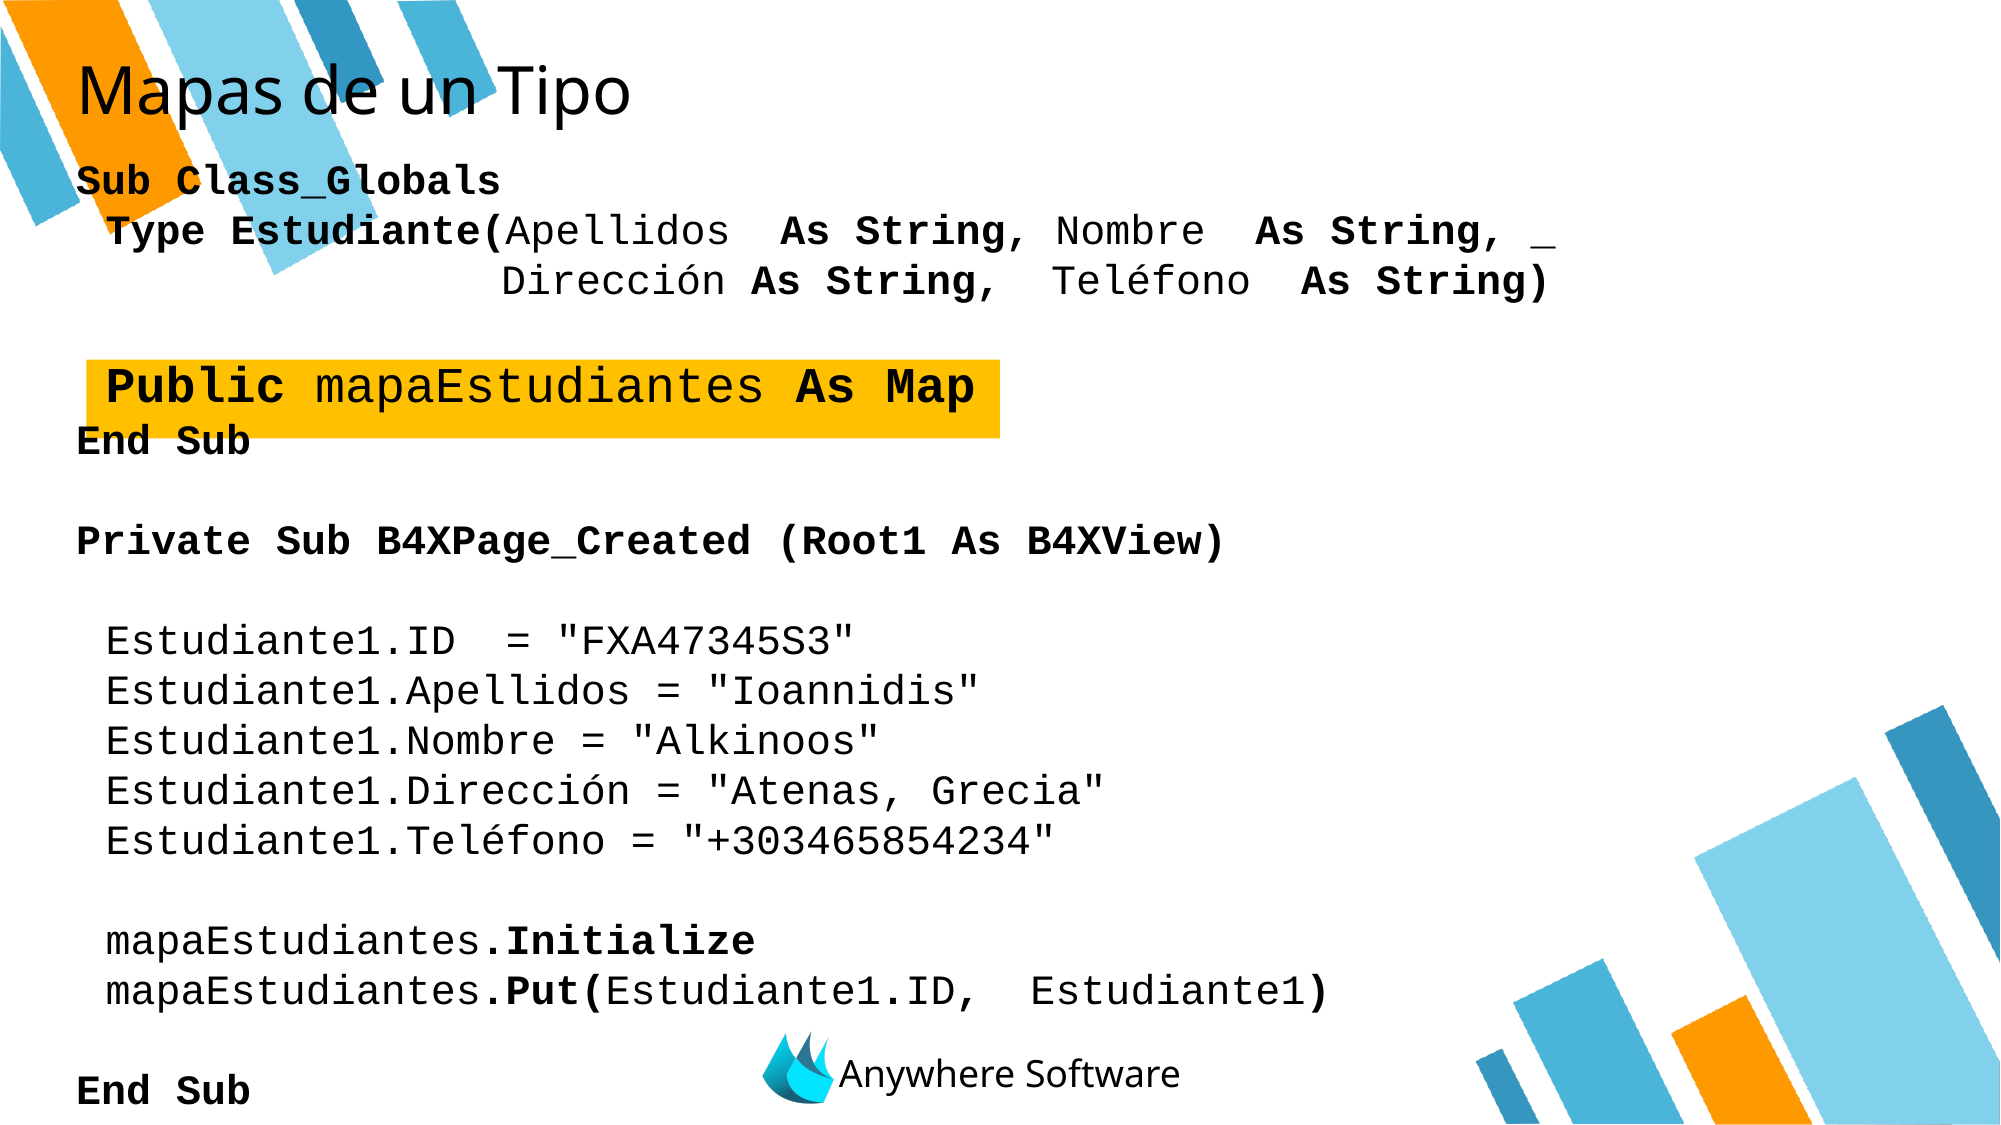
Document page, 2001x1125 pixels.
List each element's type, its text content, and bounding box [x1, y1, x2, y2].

title Mapas de un Tipo [61, 22, 1863, 145]
text_box Sub Class_Globals Type Estudiante(Apellidos As String, Nombre As String, _ Dirección As String, Teléfono As String) Public mapaEstudiantes As Map End Sub Private Sub B4XPage_Created (Root1 As B4XView) Estudiante1.ID = "FXA47345S3" Estudiante1.Apellidos = "Ioannidis" Estudiante1.Nombre = "Alkinoos" Estudiante1.Dirección = "Atenas, Grecia" Estudiante1.Teléfono = "+303465854234" mapaEstudiantes.Initialize mapaEstudiantes.Put(Estudiante1.ID, Estudiante1) End Sub [61, 145, 1954, 1121]
picture [0, 0, 2000, 1125]
